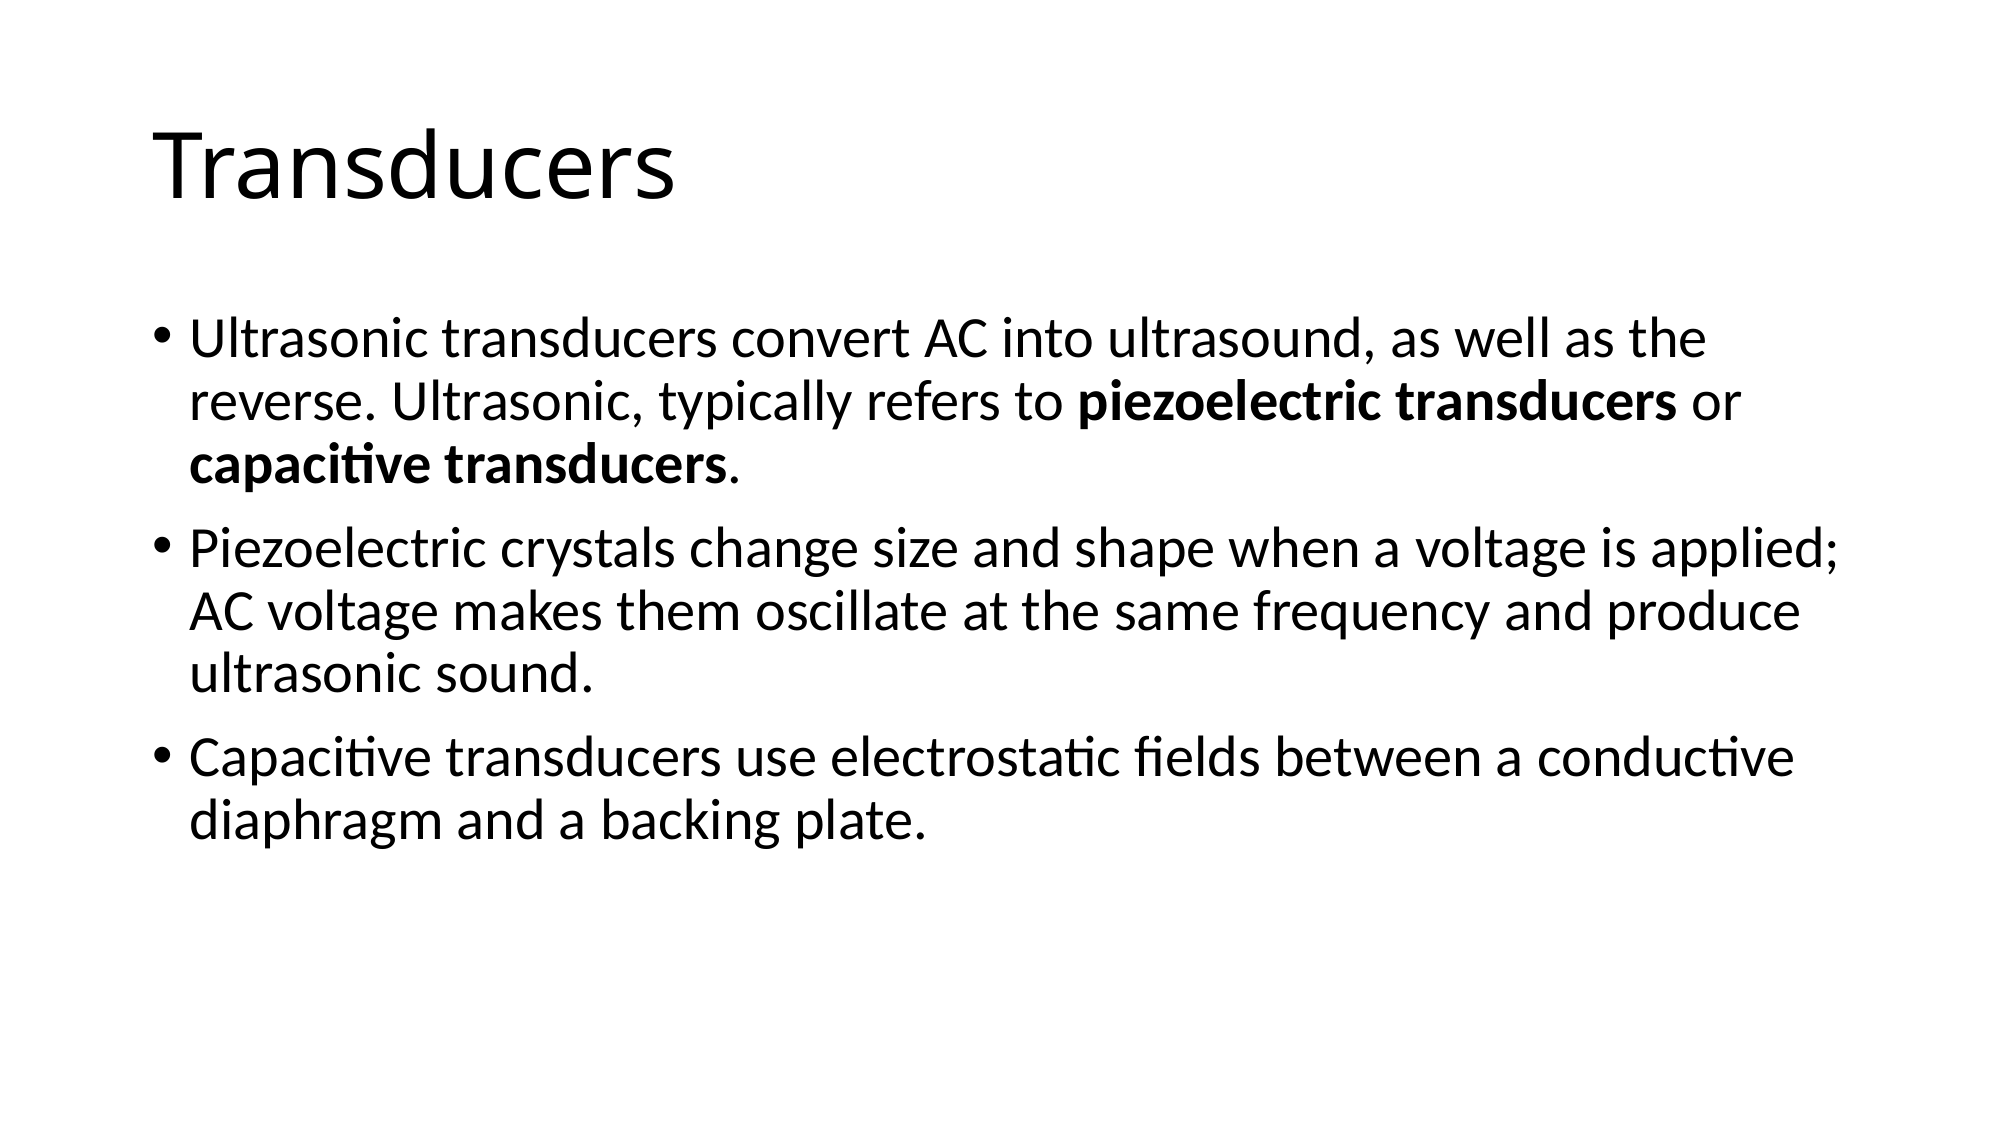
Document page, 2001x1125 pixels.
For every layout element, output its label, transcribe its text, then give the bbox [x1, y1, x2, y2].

list Ultrasonic transducers convert AC into ultrasound, as well as the reverse. Ultrasonic, typically refers to piezoelectric transducers or capacitive transducers. Piezoelectric crystals change size and shape when a voltage is applied; AC voltage makes them oscillate at the same frequency and produce ultrasonic sound. Capacitive transducers use electrostatic fields between a conductive diaphragm and a backing plate. [137, 299, 1863, 1014]
title Transducers [137, 59, 1863, 278]
